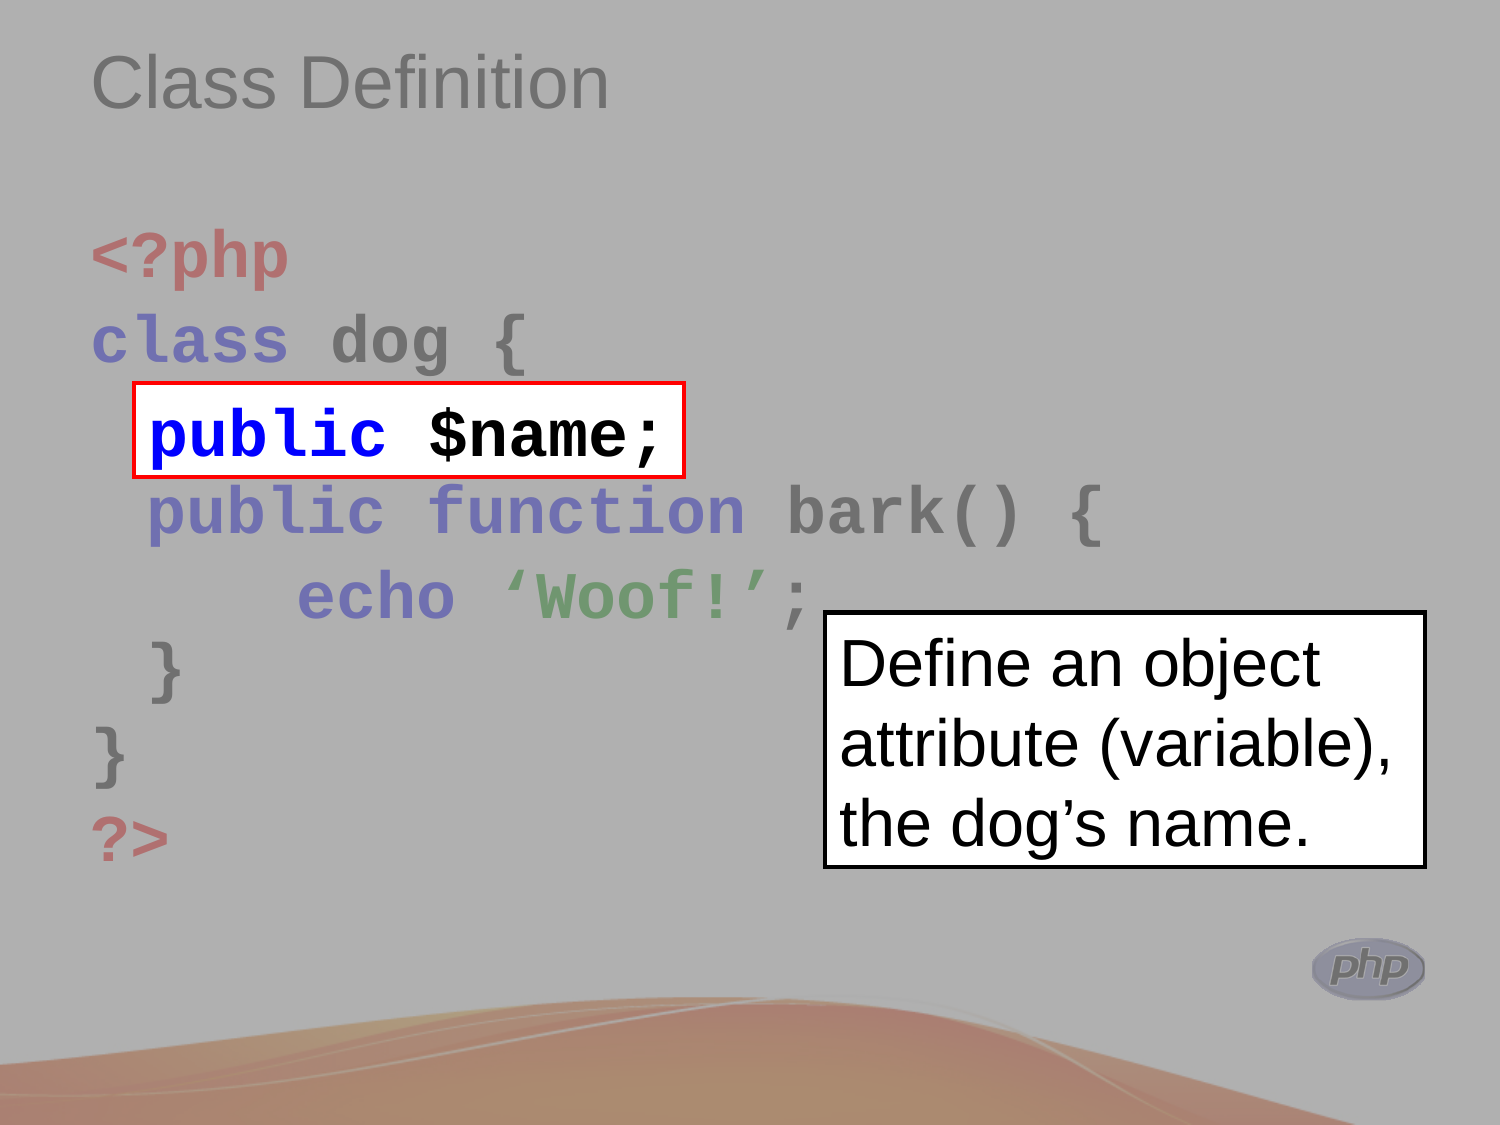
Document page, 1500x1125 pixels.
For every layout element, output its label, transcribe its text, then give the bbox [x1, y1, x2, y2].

text_box public $name; [134, 382, 684, 478]
text_box Define an object attribute (variable), the dog’s name. [824, 612, 1425, 868]
text_box [0, 0, 1500, 1125]
